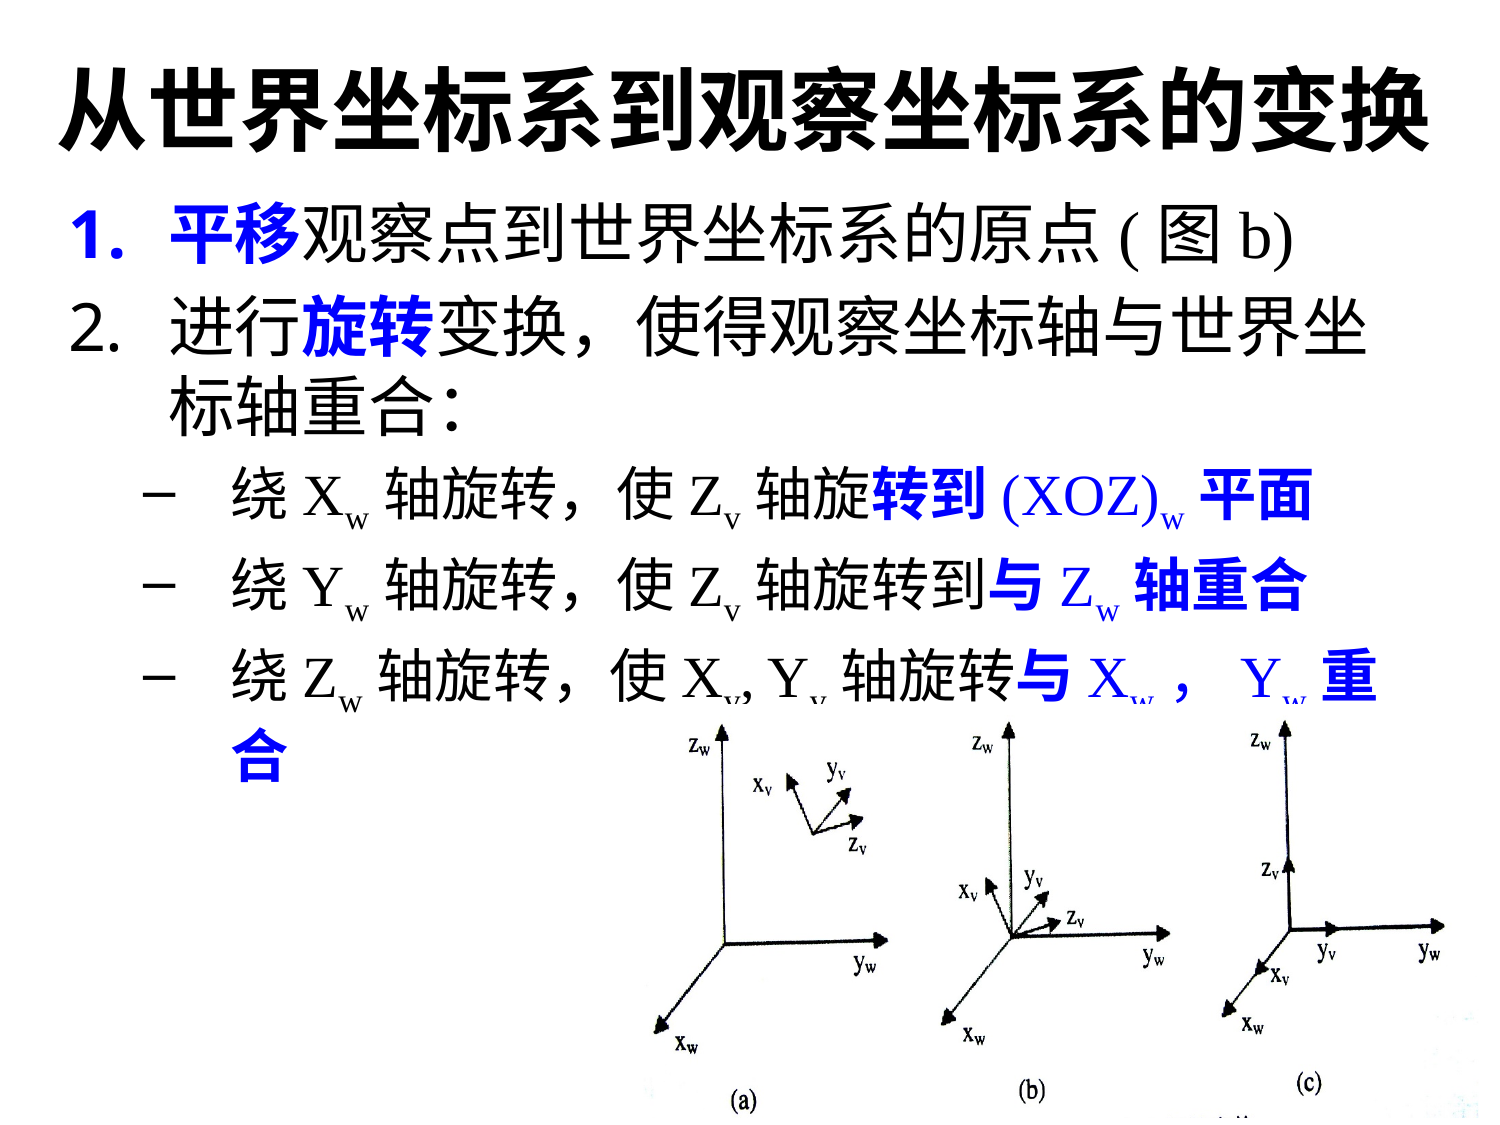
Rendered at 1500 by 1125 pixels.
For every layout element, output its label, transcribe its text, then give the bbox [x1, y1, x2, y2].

title 从世界坐标系到观察坐标系的变换 [29, 45, 1459, 233]
list 平移观察点到世界坐标系的原点(图b) 进行旋转变换，使得观察坐标轴与世界坐标轴重合： 绕Xw轴旋转，使Zv轴旋转到(XOZ)w平面 绕Yw轴旋转，使Zv轴旋转到与Zw轴重合 绕Zw轴旋转，使Xv, Yv轴旋转与Xw，Yw重合 [53, 184, 1404, 927]
picture [643, 703, 1479, 1118]
